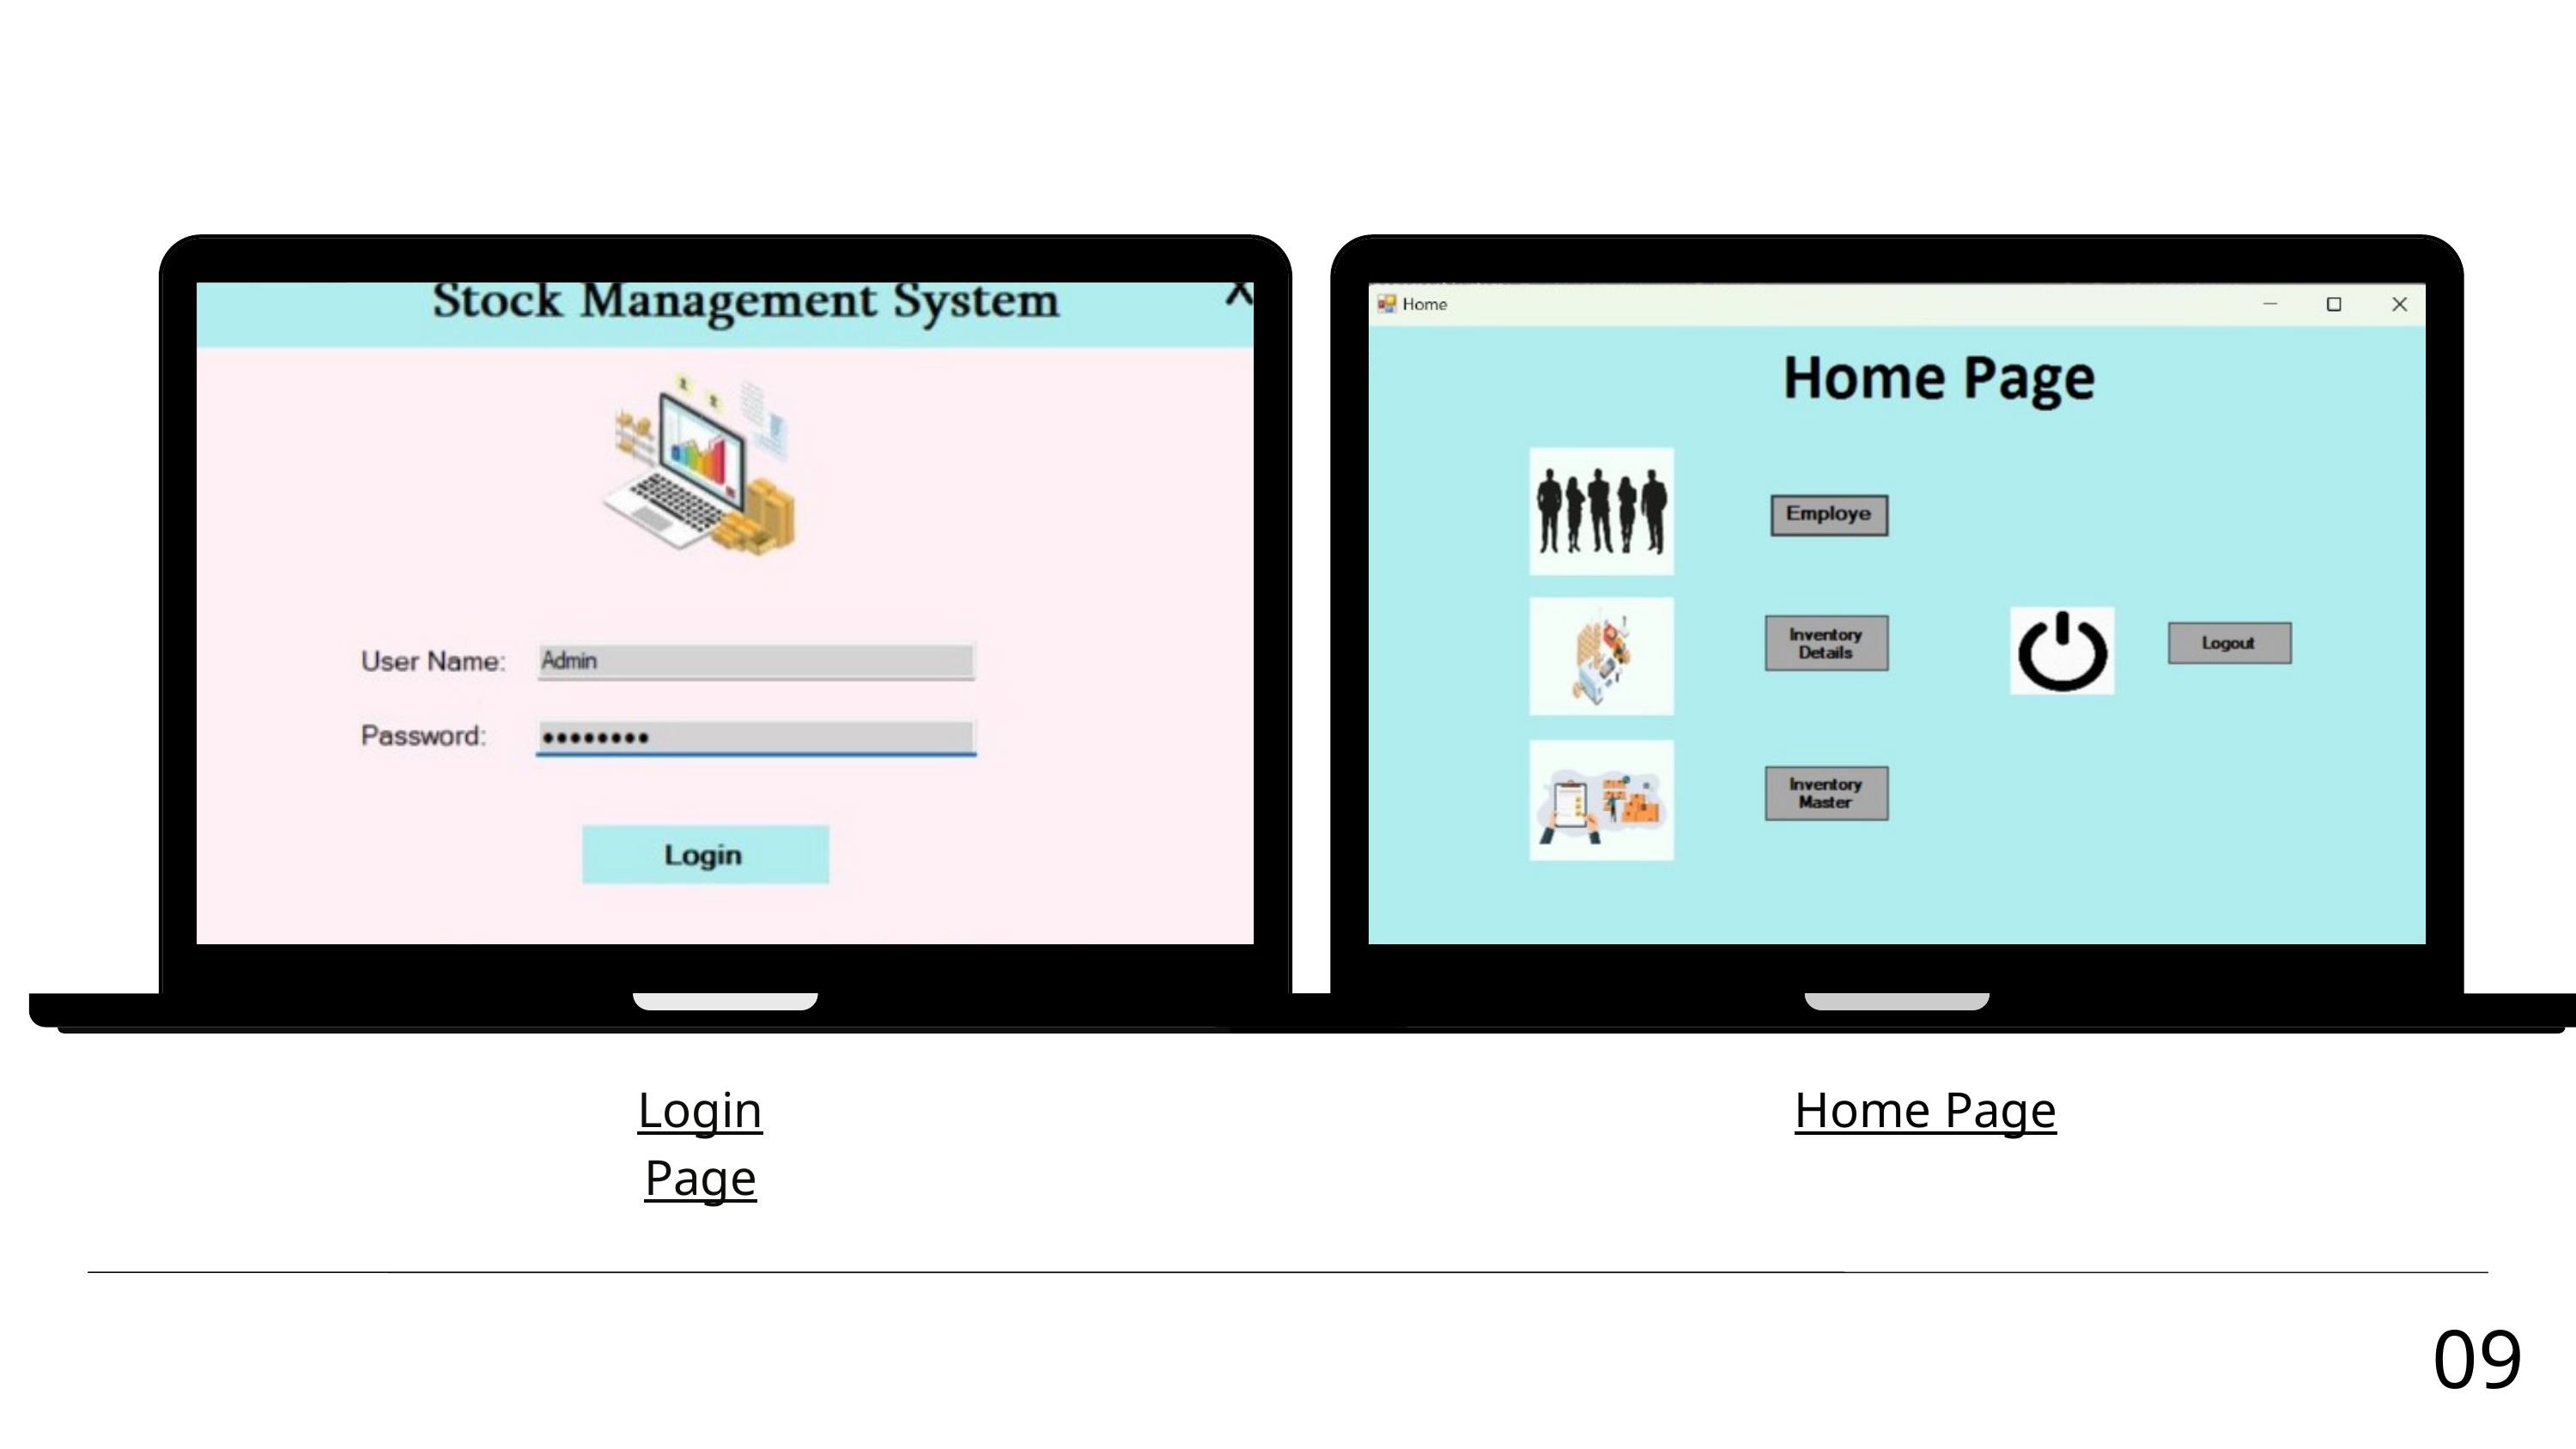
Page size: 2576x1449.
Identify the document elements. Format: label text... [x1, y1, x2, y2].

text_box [1200, 233, 2576, 1034]
text_box Home Page [1675, 1070, 2176, 1138]
text_box 09 [2431, 1291, 2526, 1404]
text_box Login Page [577, 1070, 824, 1205]
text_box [28, 233, 1200, 1034]
